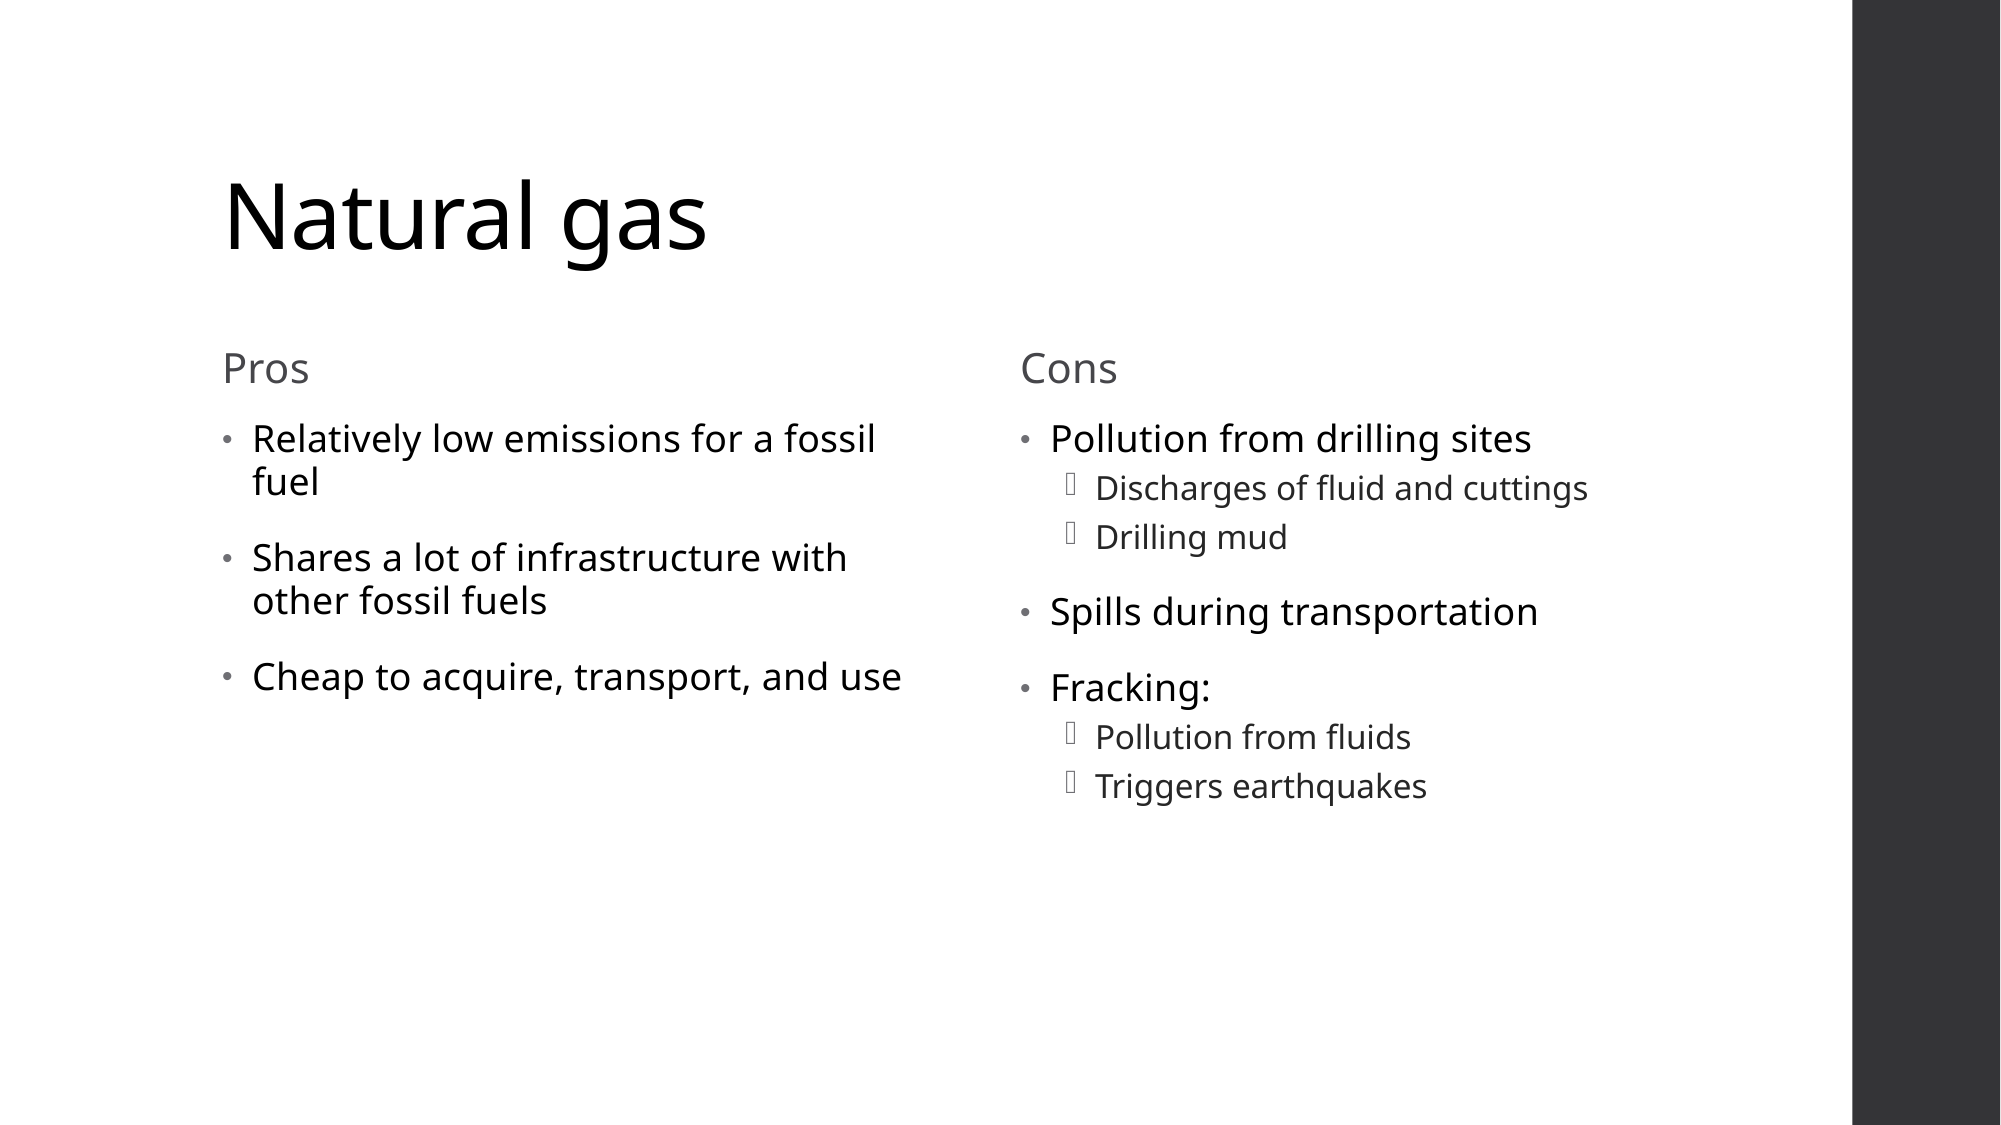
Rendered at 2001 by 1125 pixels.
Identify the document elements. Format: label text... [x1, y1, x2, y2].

title Natural gas [206, 60, 1797, 278]
list Pros [206, 281, 942, 402]
list Pollution from drilling sites Discharges of fluid and cuttings Drilling mud Spills during transportation Fracking: Pollution from fluids Triggers earthquakes [1005, 411, 1740, 1013]
list Relatively low emissions for a fossil fuel Shares a lot of infrastructure with other fossil fuels Cheap to acquire, transport, and use [206, 411, 942, 1013]
list Cons [1005, 281, 1740, 402]
